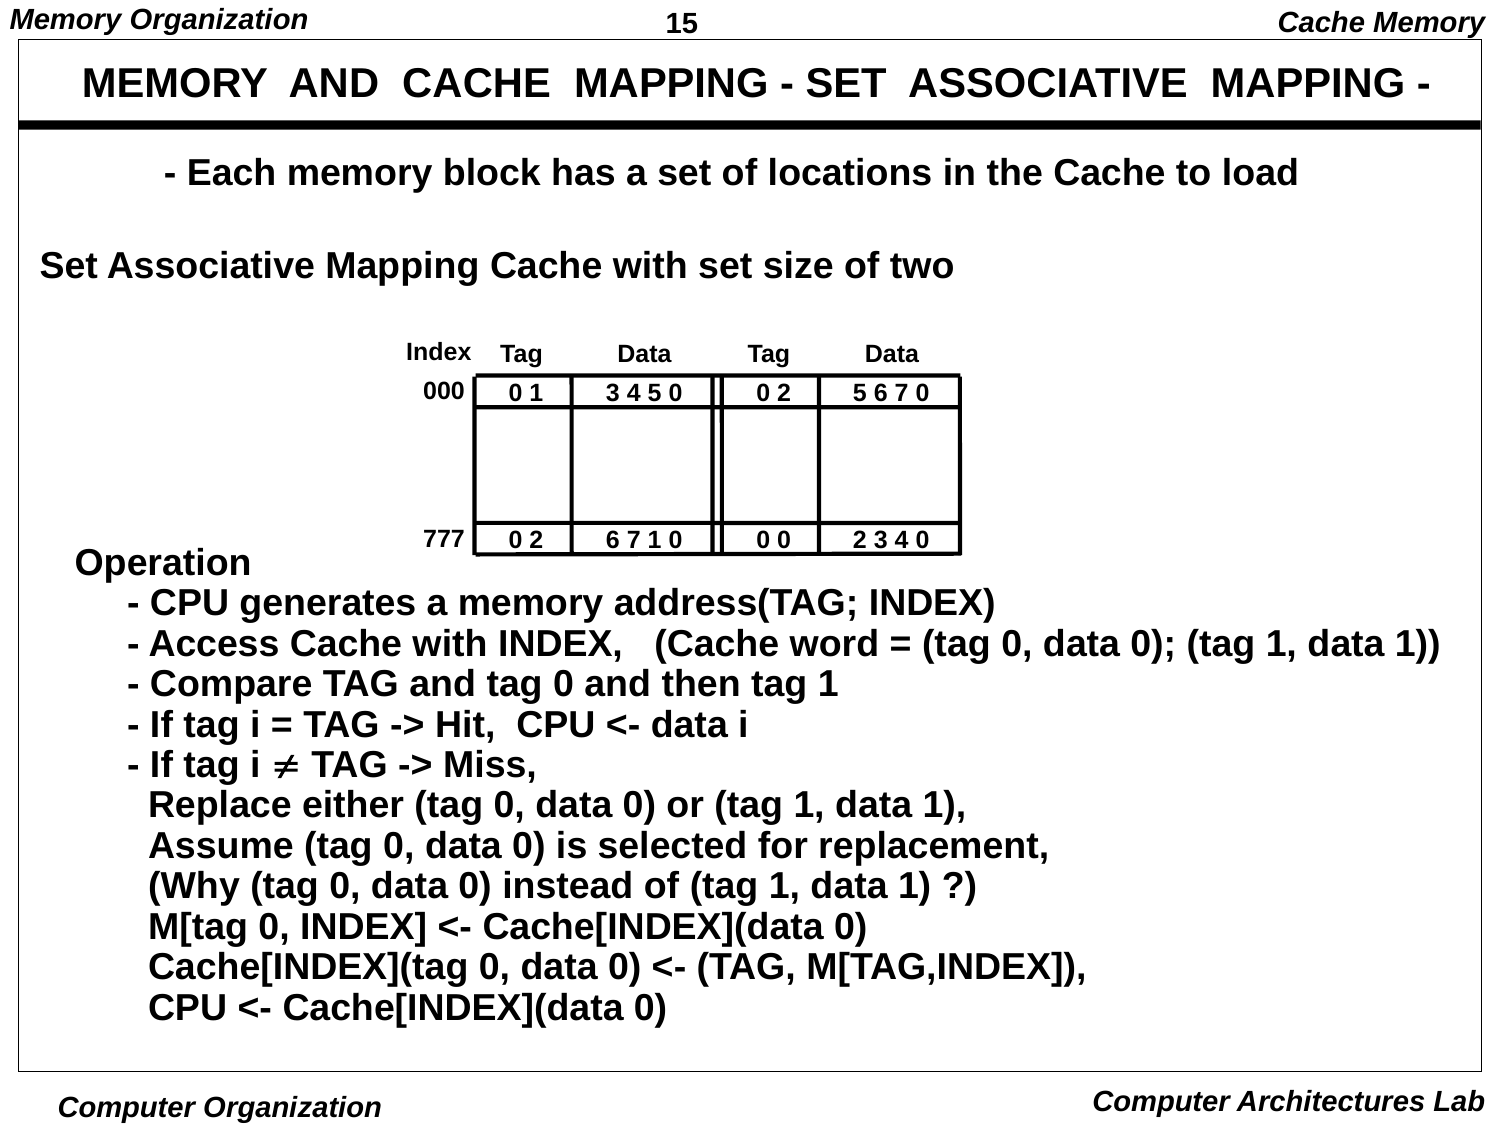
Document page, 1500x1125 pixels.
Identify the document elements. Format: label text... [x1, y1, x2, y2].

text_box - Each memory block has a set of locations in the Cache to load [149, 145, 1315, 201]
text_box Operation - CPU generates a memory address(TAG; INDEX) - Access Cache with INDEX, (Cache word = (tag 0, data 0); (tag 1, data 1)) - Compare TAG and tag 0 and then tag 1 - If tag i = TAG -> Hit, CPU <- data i - If tag i  TAG -> Miss, Replace either (tag 0, data 0) or (tag 1, data 1), Assume (tag 0, data 0) is selected for replacement, (Why (tag 0, data 0) instead of (tag 1, data 1) ?) M[tag 0, INDEX] <- Cache[INDEX](data 0) Cache[INDEX](tag 0, data 0) <- (TAG, M[TAG,INDEX]), CPU <- Cache[INDEX](data 0) [59, 535, 1457, 1036]
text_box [391, 330, 962, 562]
text_box Set Associative Mapping Cache with set size of two [29, 239, 966, 292]
title MEMORY AND CACHE MAPPING - SET ASSOCIATIVE MAPPING - [41, 34, 1471, 134]
text_box Cache Memory [1262, 0, 1500, 46]
